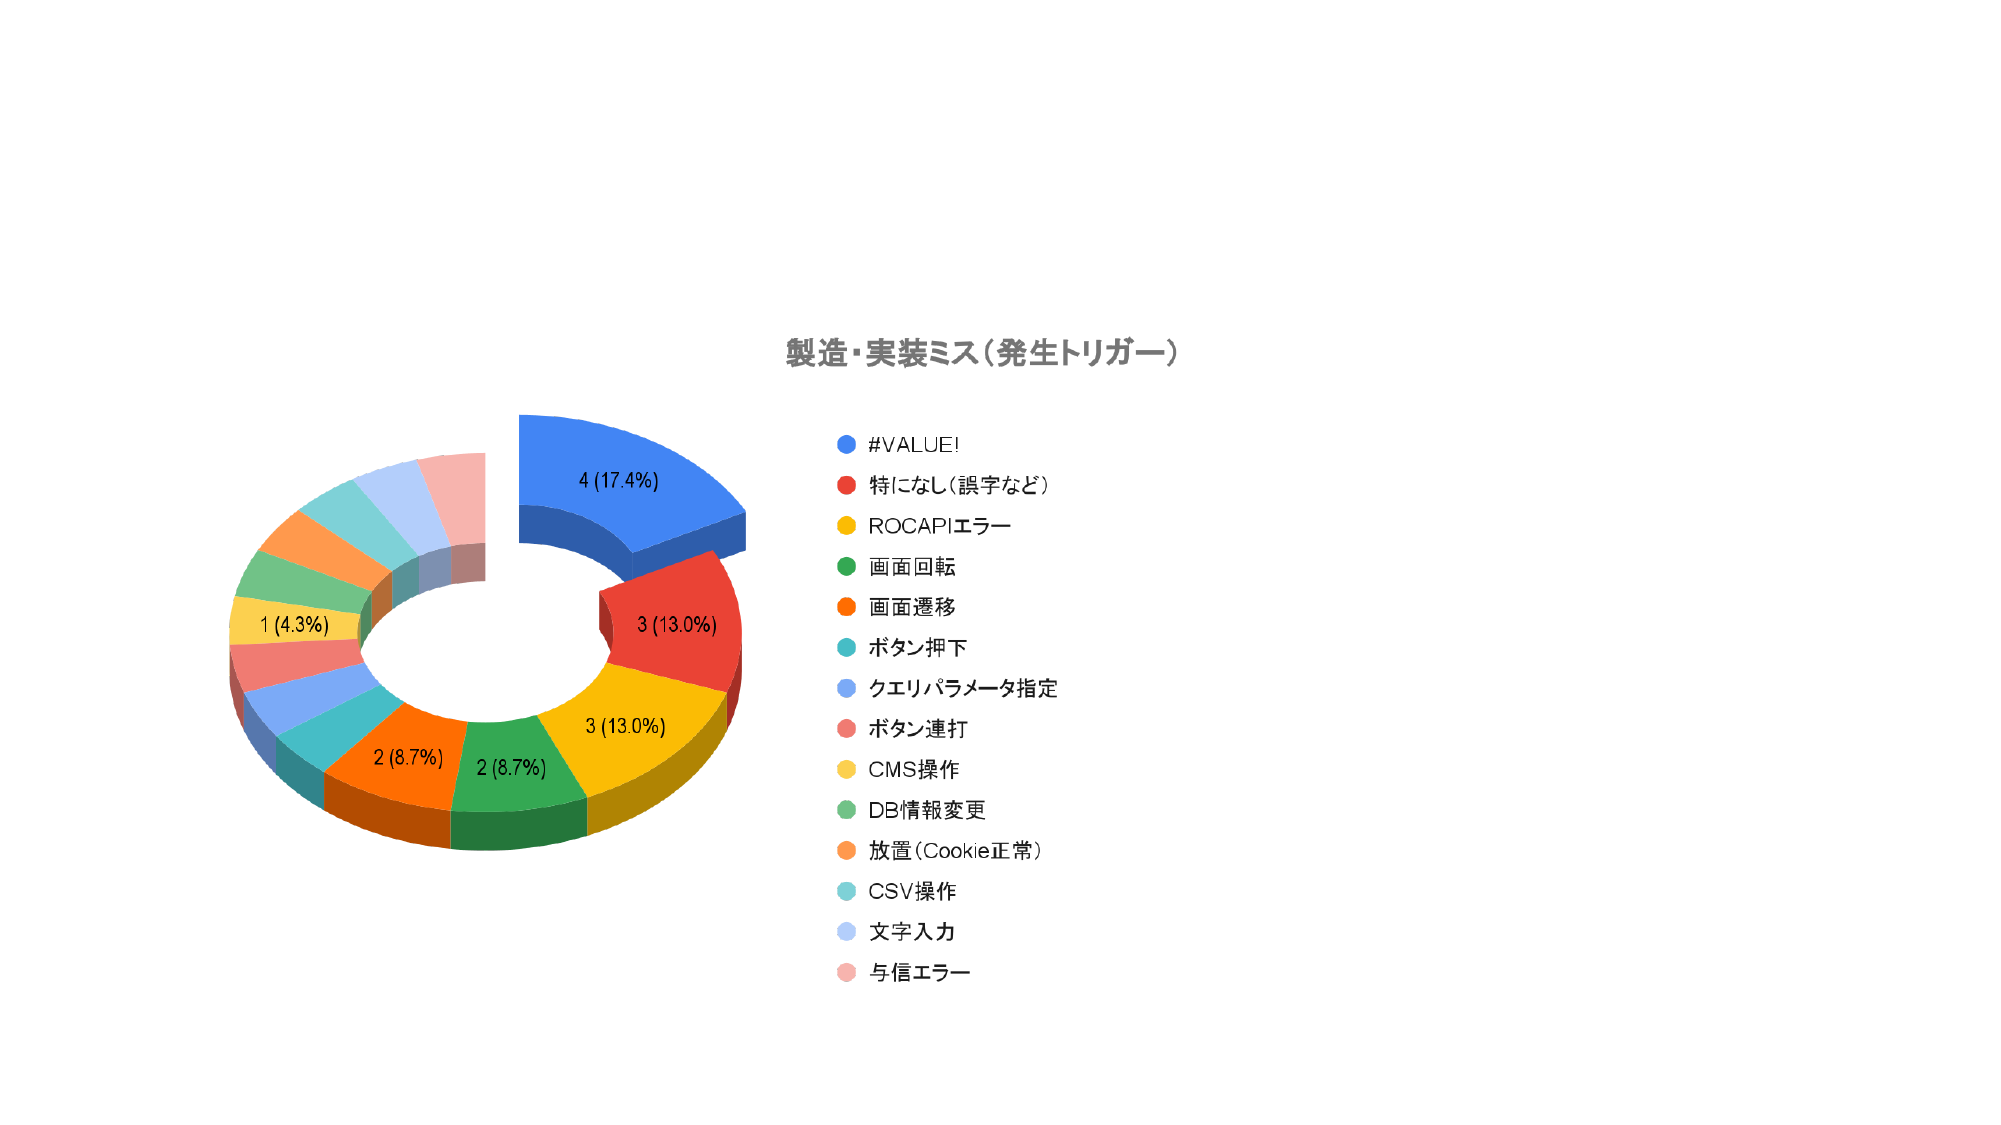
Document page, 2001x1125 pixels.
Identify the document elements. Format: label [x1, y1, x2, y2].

list [212, 299, 1788, 1014]
